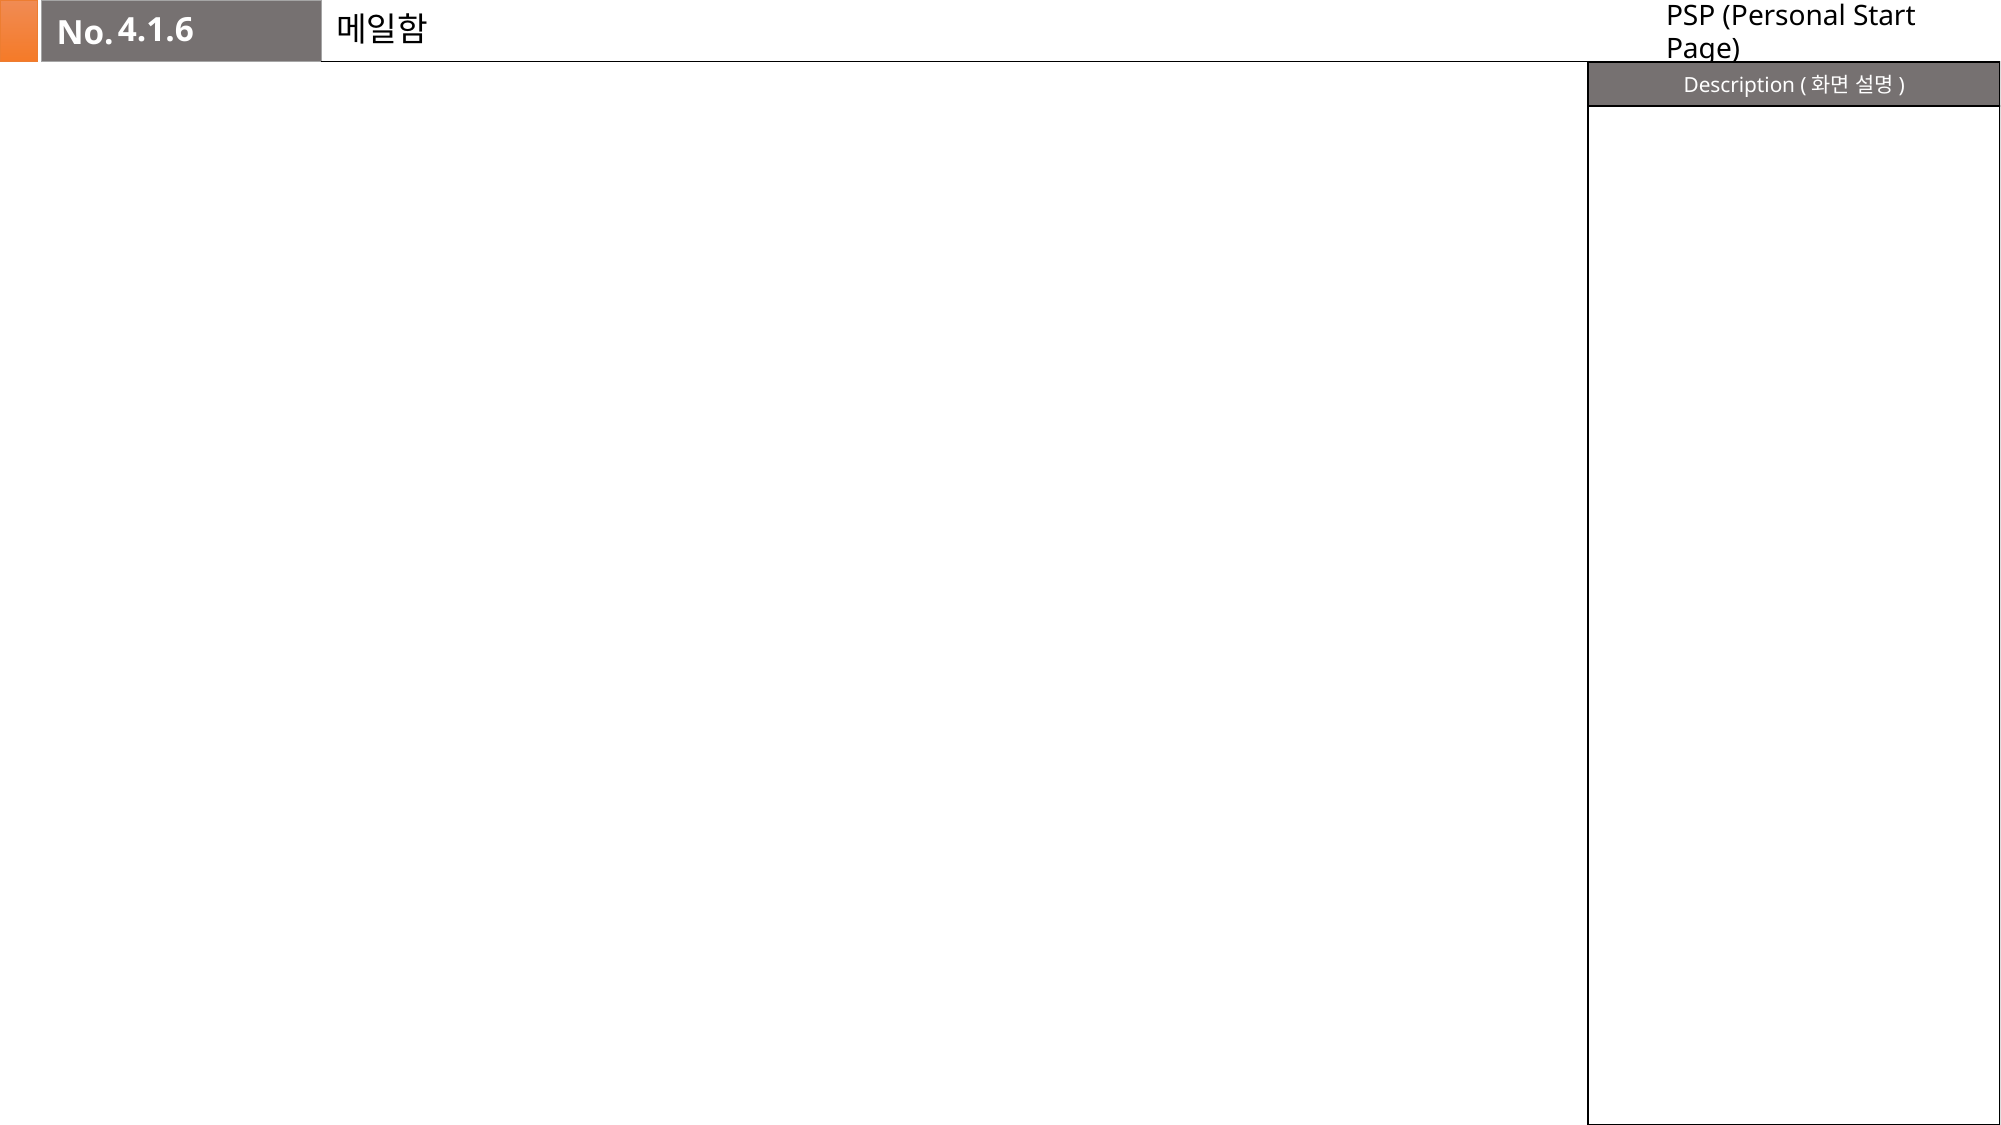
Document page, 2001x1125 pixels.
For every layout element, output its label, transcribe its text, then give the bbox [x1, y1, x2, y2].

list 메일함 [321, 0, 1589, 62]
list 4.1.6 [103, 0, 321, 62]
